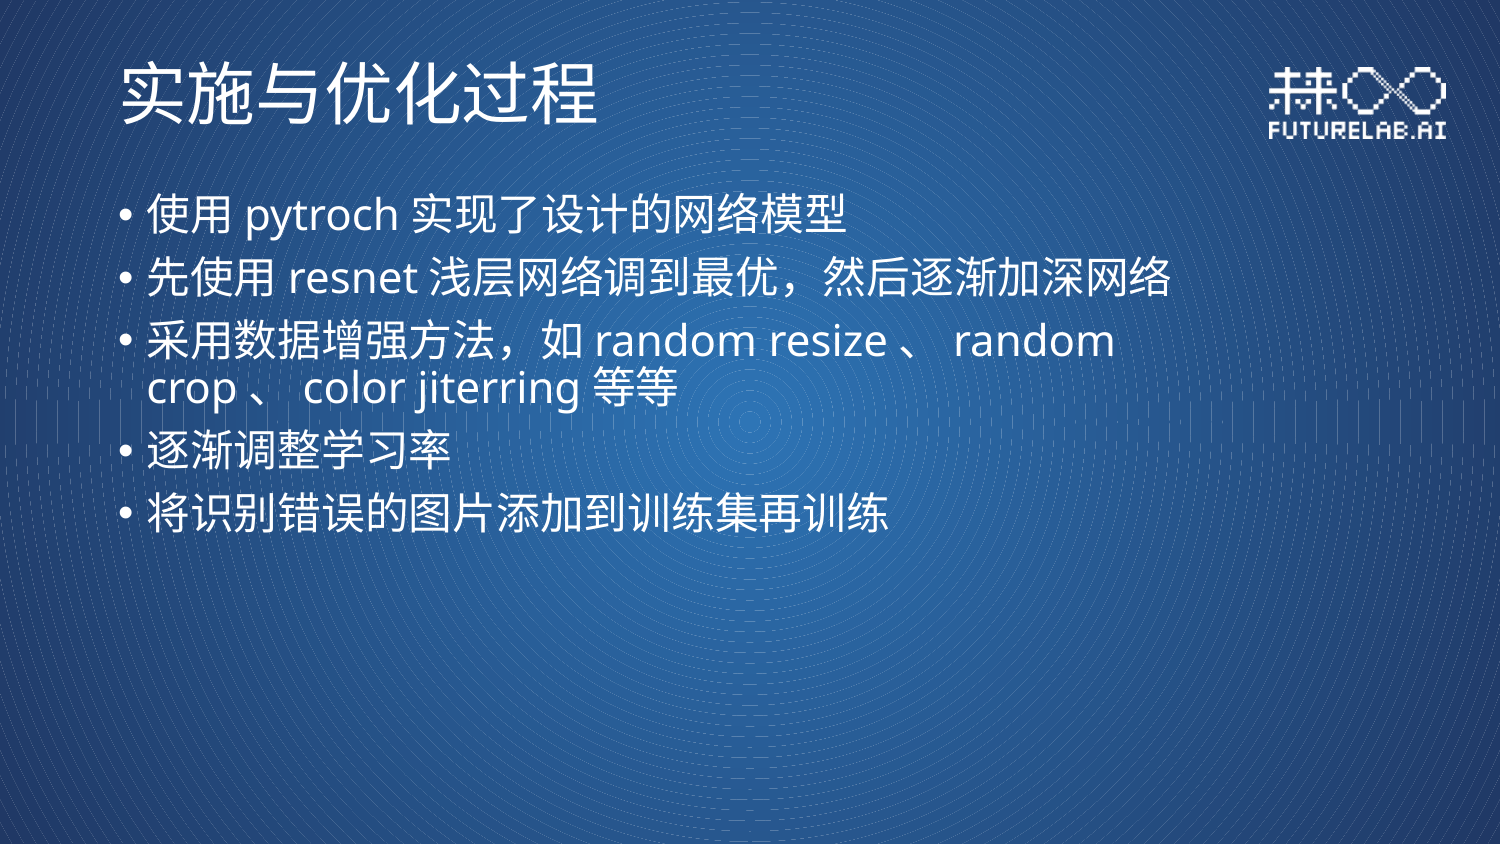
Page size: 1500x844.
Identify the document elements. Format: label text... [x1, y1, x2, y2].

title 实施与优化过程 [103, 44, 1258, 151]
list 使用pytroch实现了设计的网络模型 先使用resnet浅层网络调到最优，然后逐渐加深网络 采用数据增强方法，如random resize、random crop、color jiterring等等 逐渐调整学习率 将识别错误的图片添加到训练集再训练 [103, 185, 1397, 760]
picture [1269, 67, 1446, 139]
